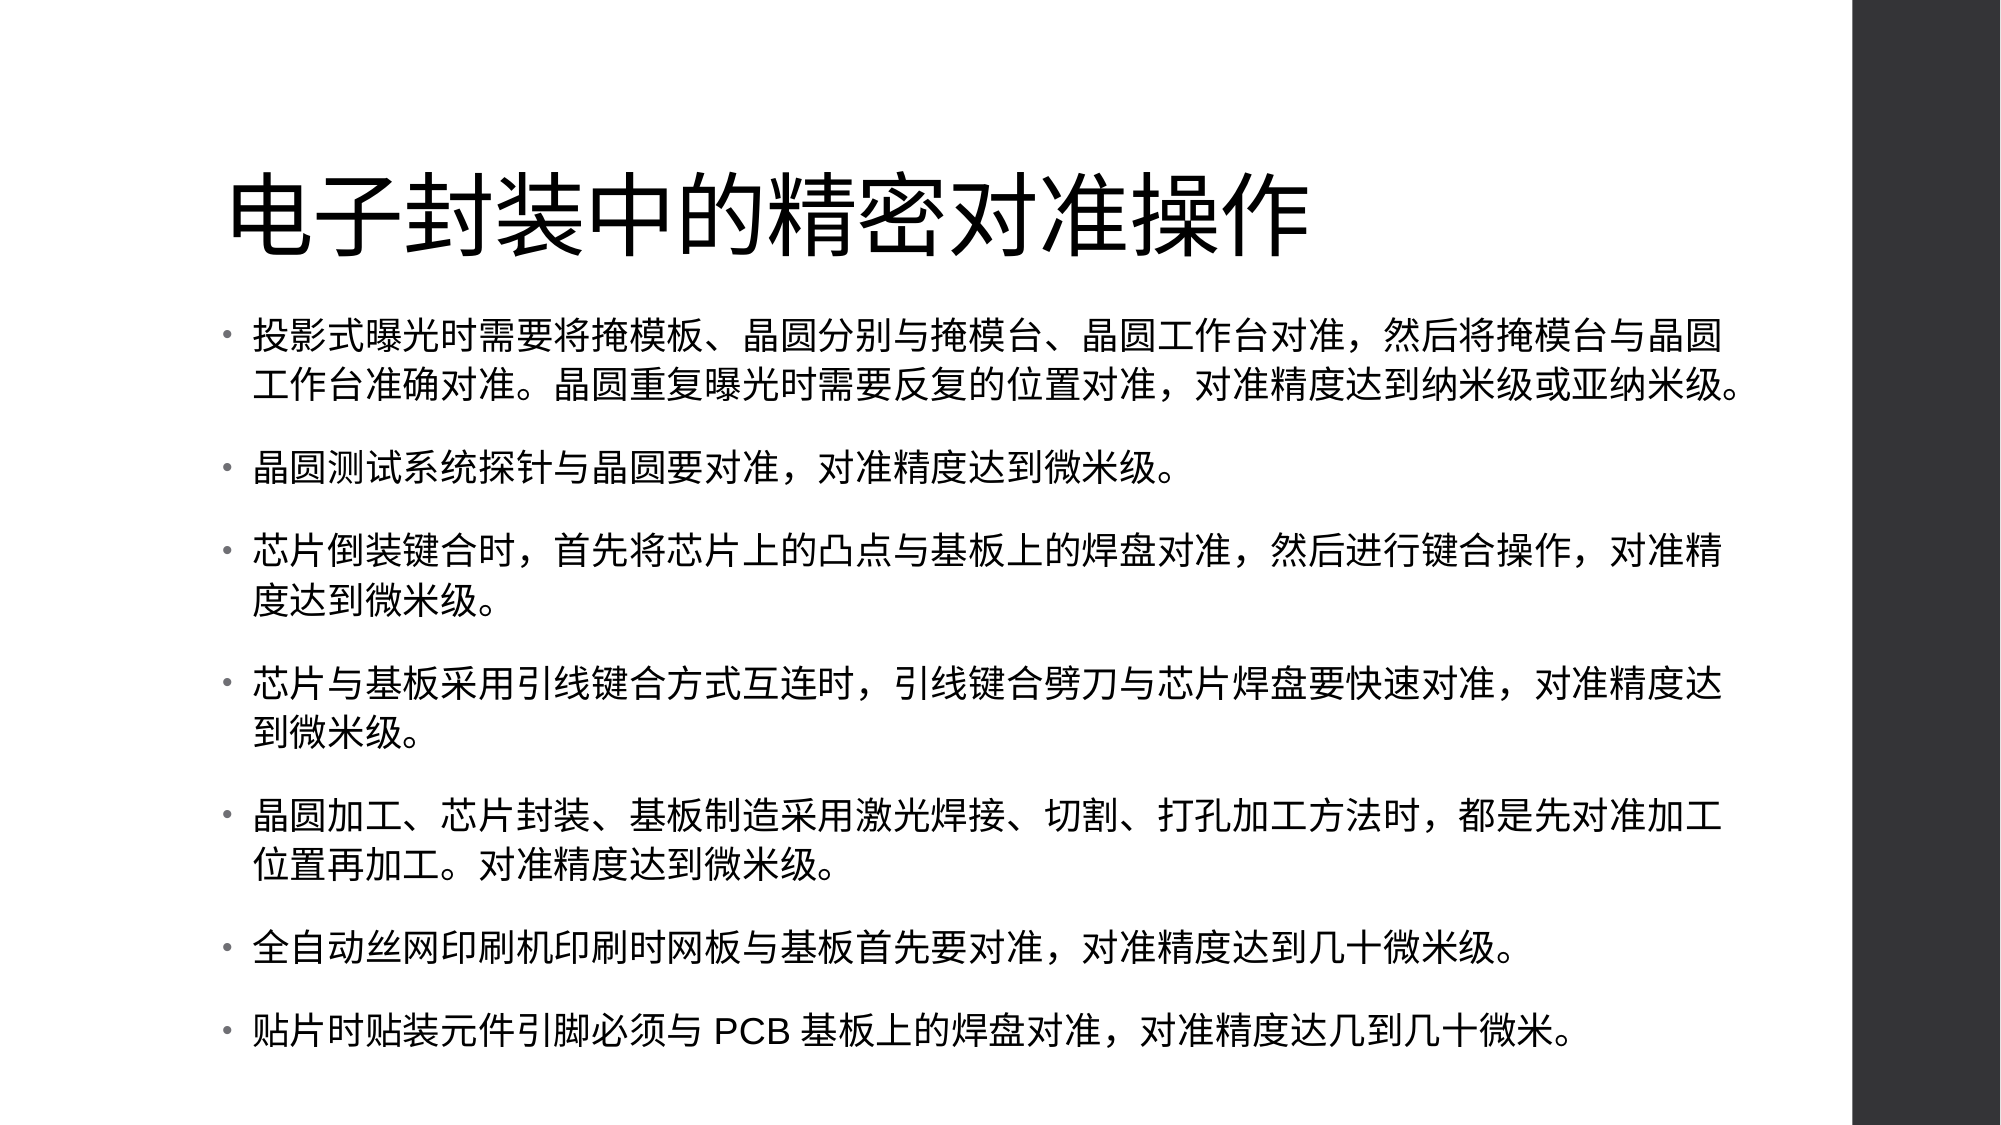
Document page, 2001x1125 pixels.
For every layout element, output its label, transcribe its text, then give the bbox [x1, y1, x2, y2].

list 投影式曝光时需要将掩模板、晶圆分别与掩模台、晶圆工作台对准，然后将掩模台与晶圆工作台准确对准。晶圆重复曝光时需要反复的位置对准，对准精度达到纳米级或亚纳米级。 晶圆测试系统探针与晶圆要对准，对准精度达到微米级。 芯片倒装键合时，首先将芯片上的凸点与基板上的焊盘对准，然后进行键合操作，对准精度达到微米级。 芯片与基板采用引线键合方式互连时，引线键合劈刀与芯片焊盘要快速对准，对准精度达到微米级。 晶圆加工、芯片封装、基板制造采用激光焊接、切割、打孔加工方法时，都是先对准加工位置再加工。对准精度达到微米级。 全自动丝网印刷机印刷时网板与基板首先要对准，对准精度达到几十微米级。 贴片时贴装元件引脚必须与PCB基板上的焊盘对准，对准精度达几到几十微米。 [206, 299, 1765, 1125]
title 电子封装中的精密对准操作 [206, 60, 1797, 278]
